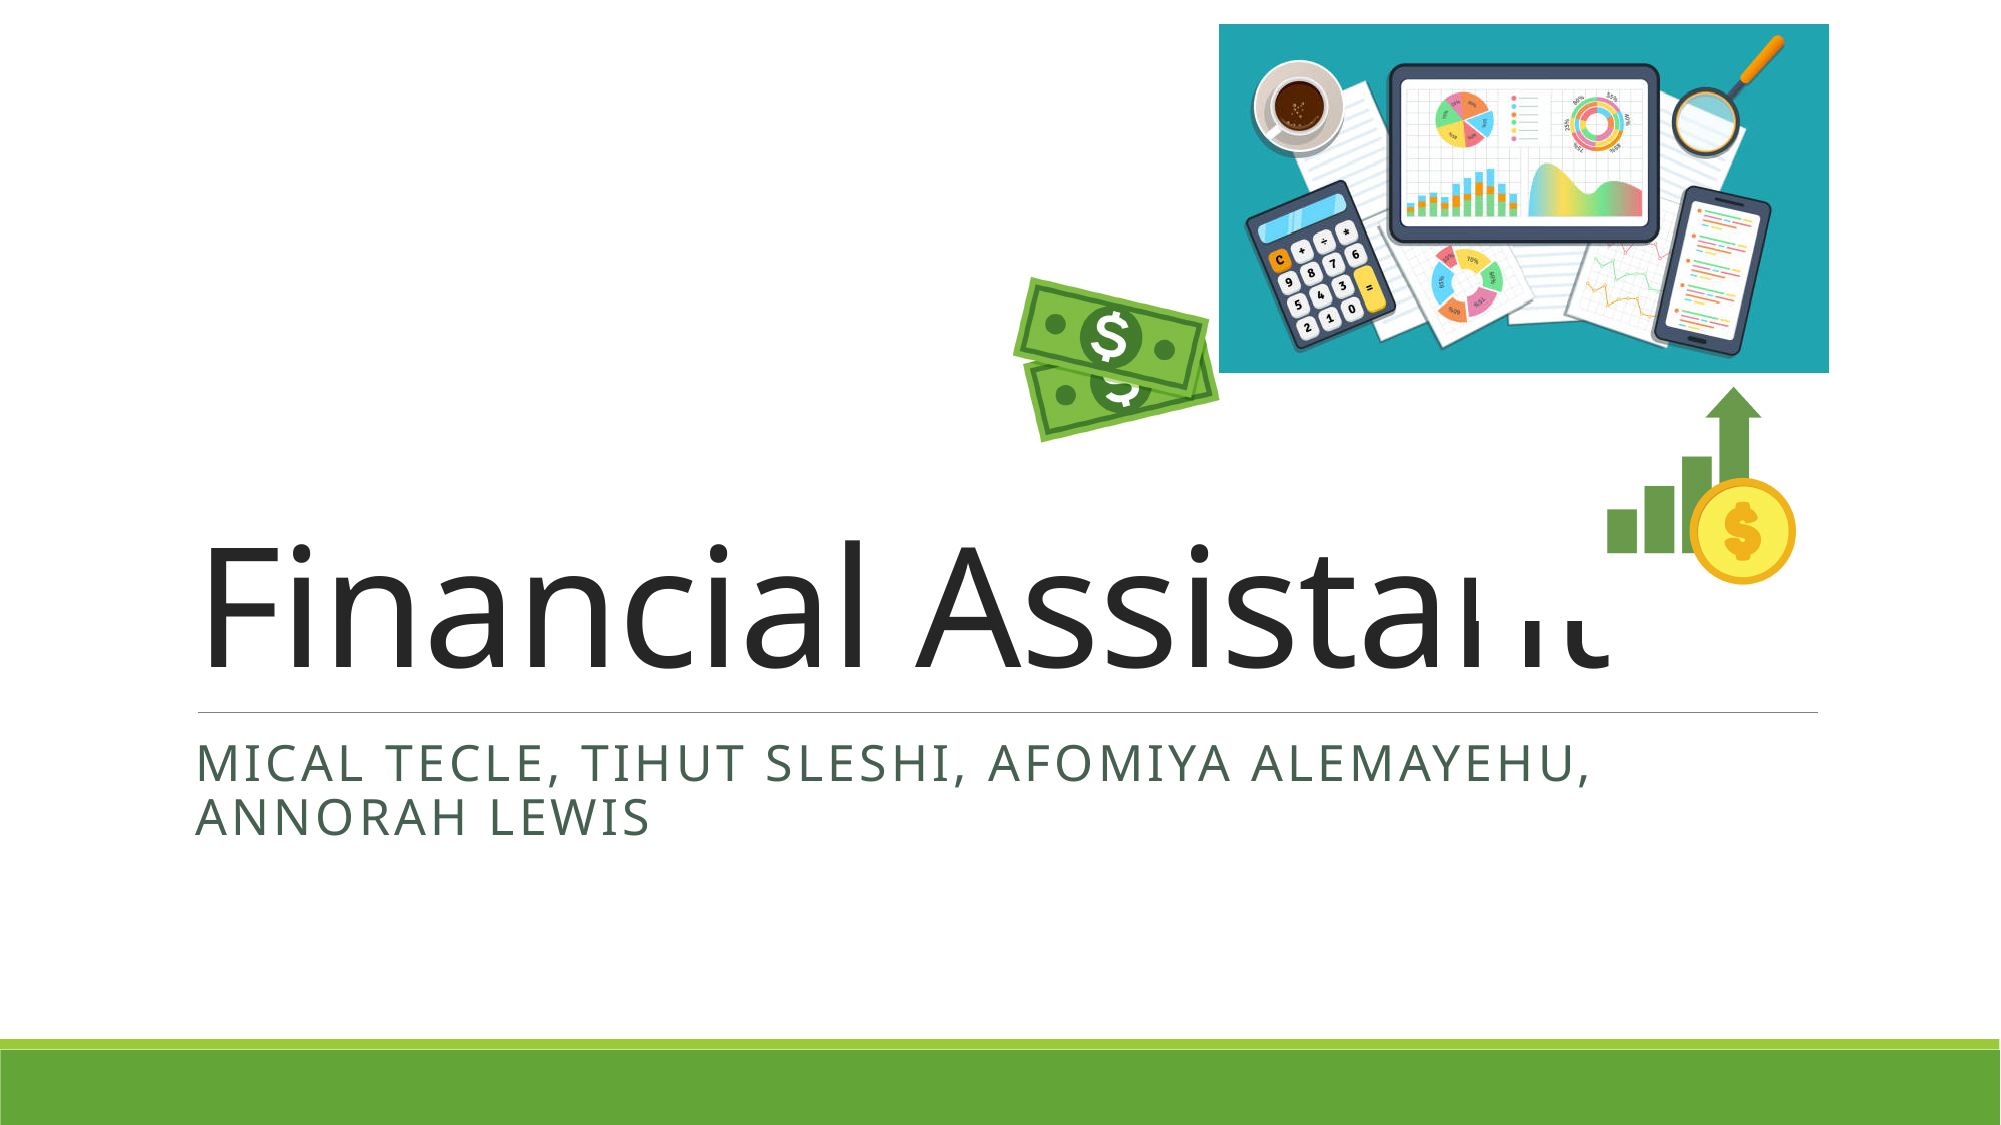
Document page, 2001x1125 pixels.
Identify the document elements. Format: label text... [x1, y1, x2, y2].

picture [975, 24, 1928, 622]
subtitle MicAl Tecle, TIhut Sleshi, Afomiya Alemayehu, Annorah Lewis [180, 730, 1831, 919]
title Financial Assistant [180, 124, 1830, 710]
